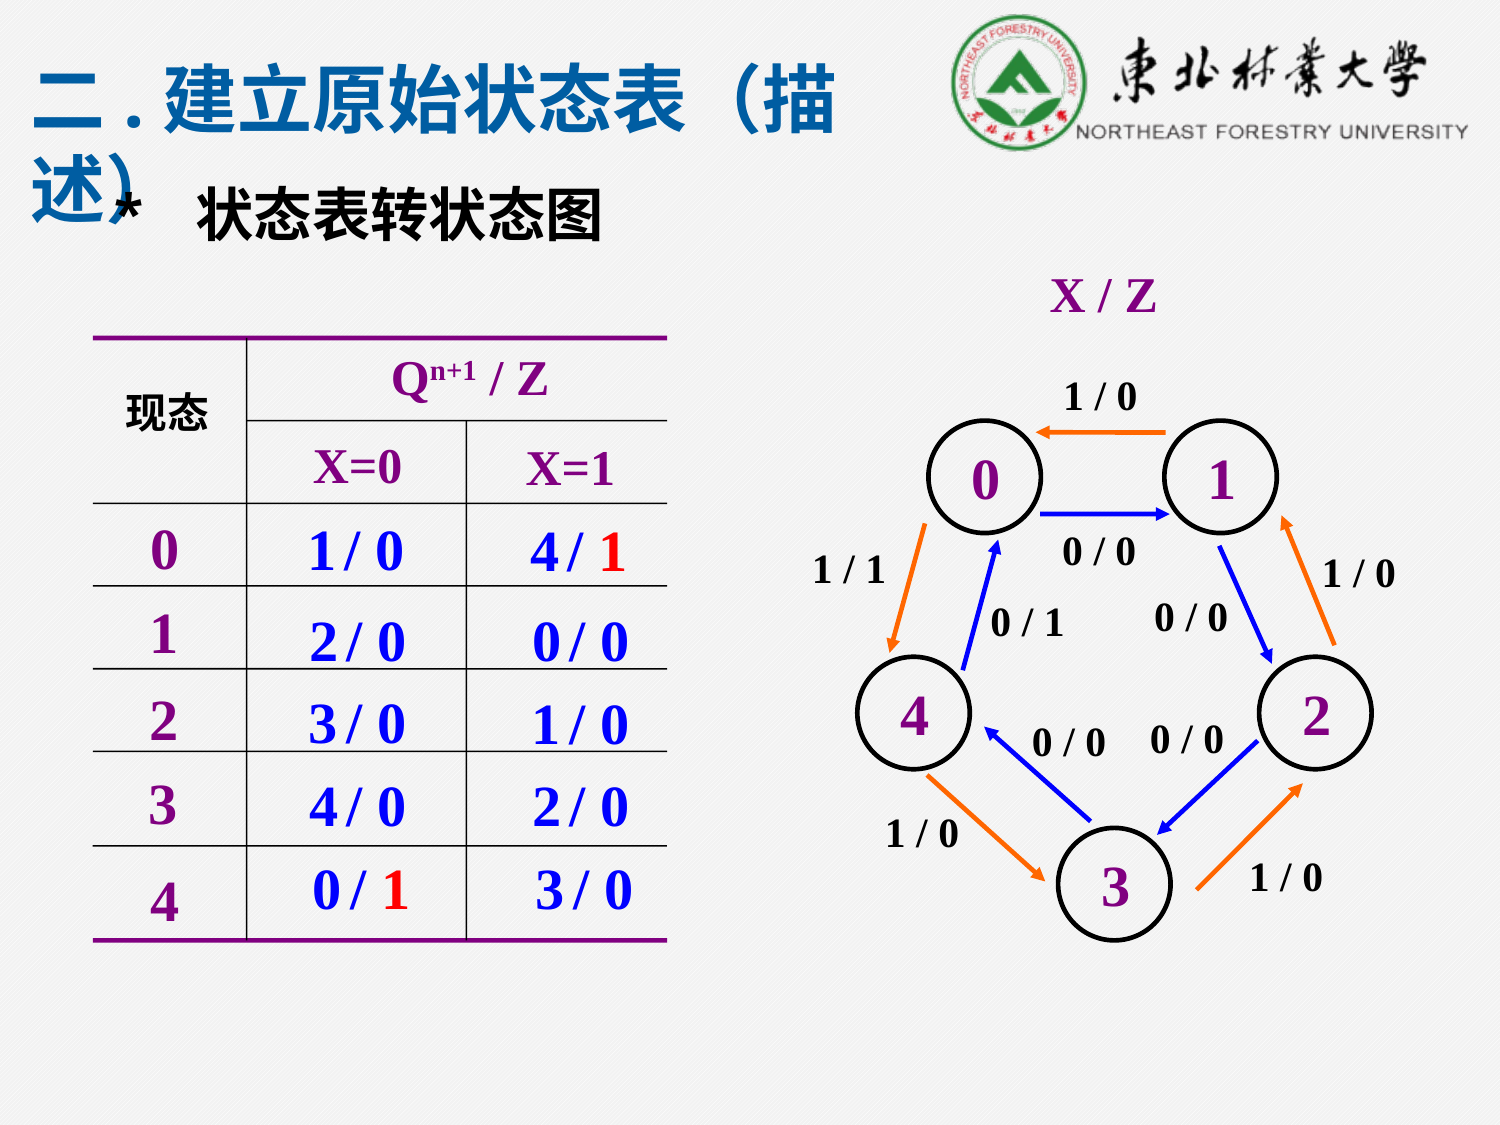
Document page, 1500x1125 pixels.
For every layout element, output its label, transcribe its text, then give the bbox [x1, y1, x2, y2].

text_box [855, 654, 1377, 784]
text_box 二.建立原始状态表（描述） [17, 46, 987, 240]
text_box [1109, 704, 1276, 836]
picture [950, 13, 1481, 156]
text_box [1118, 545, 1280, 664]
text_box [844, 774, 1046, 882]
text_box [88, 337, 692, 941]
text_box * 状态表转状态图 [97, 170, 691, 255]
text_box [949, 539, 1116, 671]
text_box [1022, 361, 1189, 433]
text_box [771, 523, 938, 654]
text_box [1281, 515, 1447, 646]
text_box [983, 706, 1158, 822]
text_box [1196, 782, 1375, 908]
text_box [855, 829, 1377, 941]
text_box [1021, 513, 1188, 544]
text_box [855, 254, 1377, 544]
